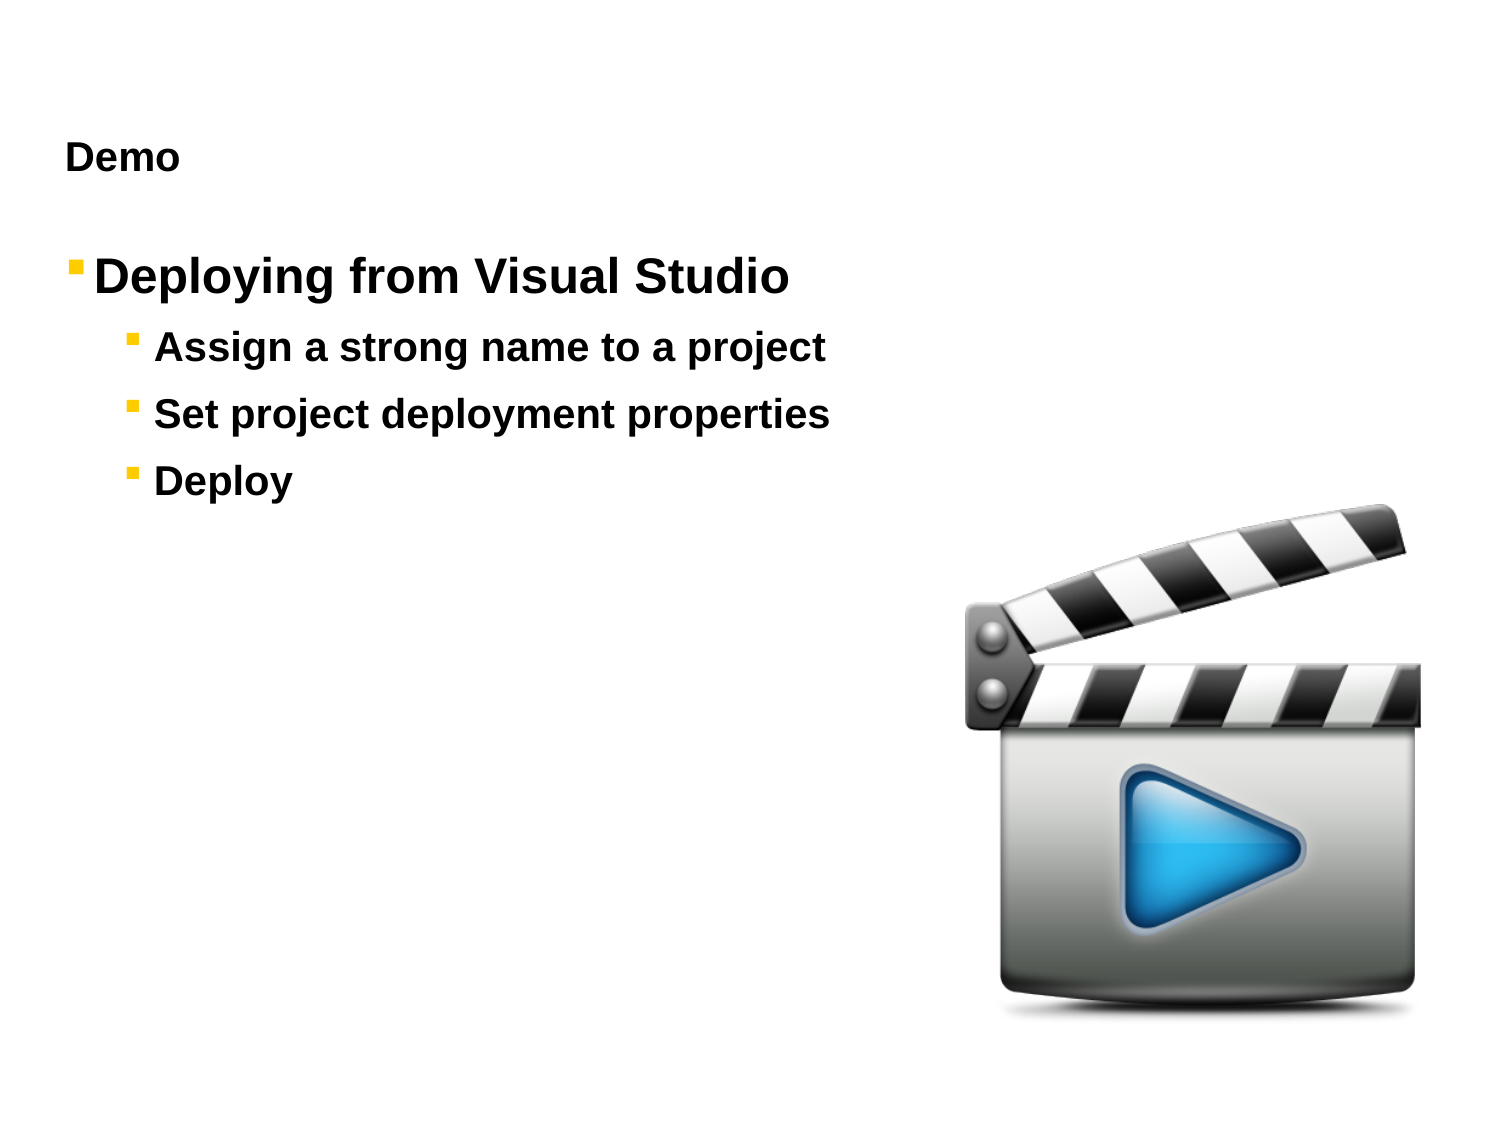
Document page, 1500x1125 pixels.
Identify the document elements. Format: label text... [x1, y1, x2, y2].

picture [878, 456, 1500, 1079]
list Deploying from Visual Studio Assign a strong name to a project Set project deployment properties Deploy [64, 243, 1436, 1000]
title Demo [64, 125, 1436, 185]
